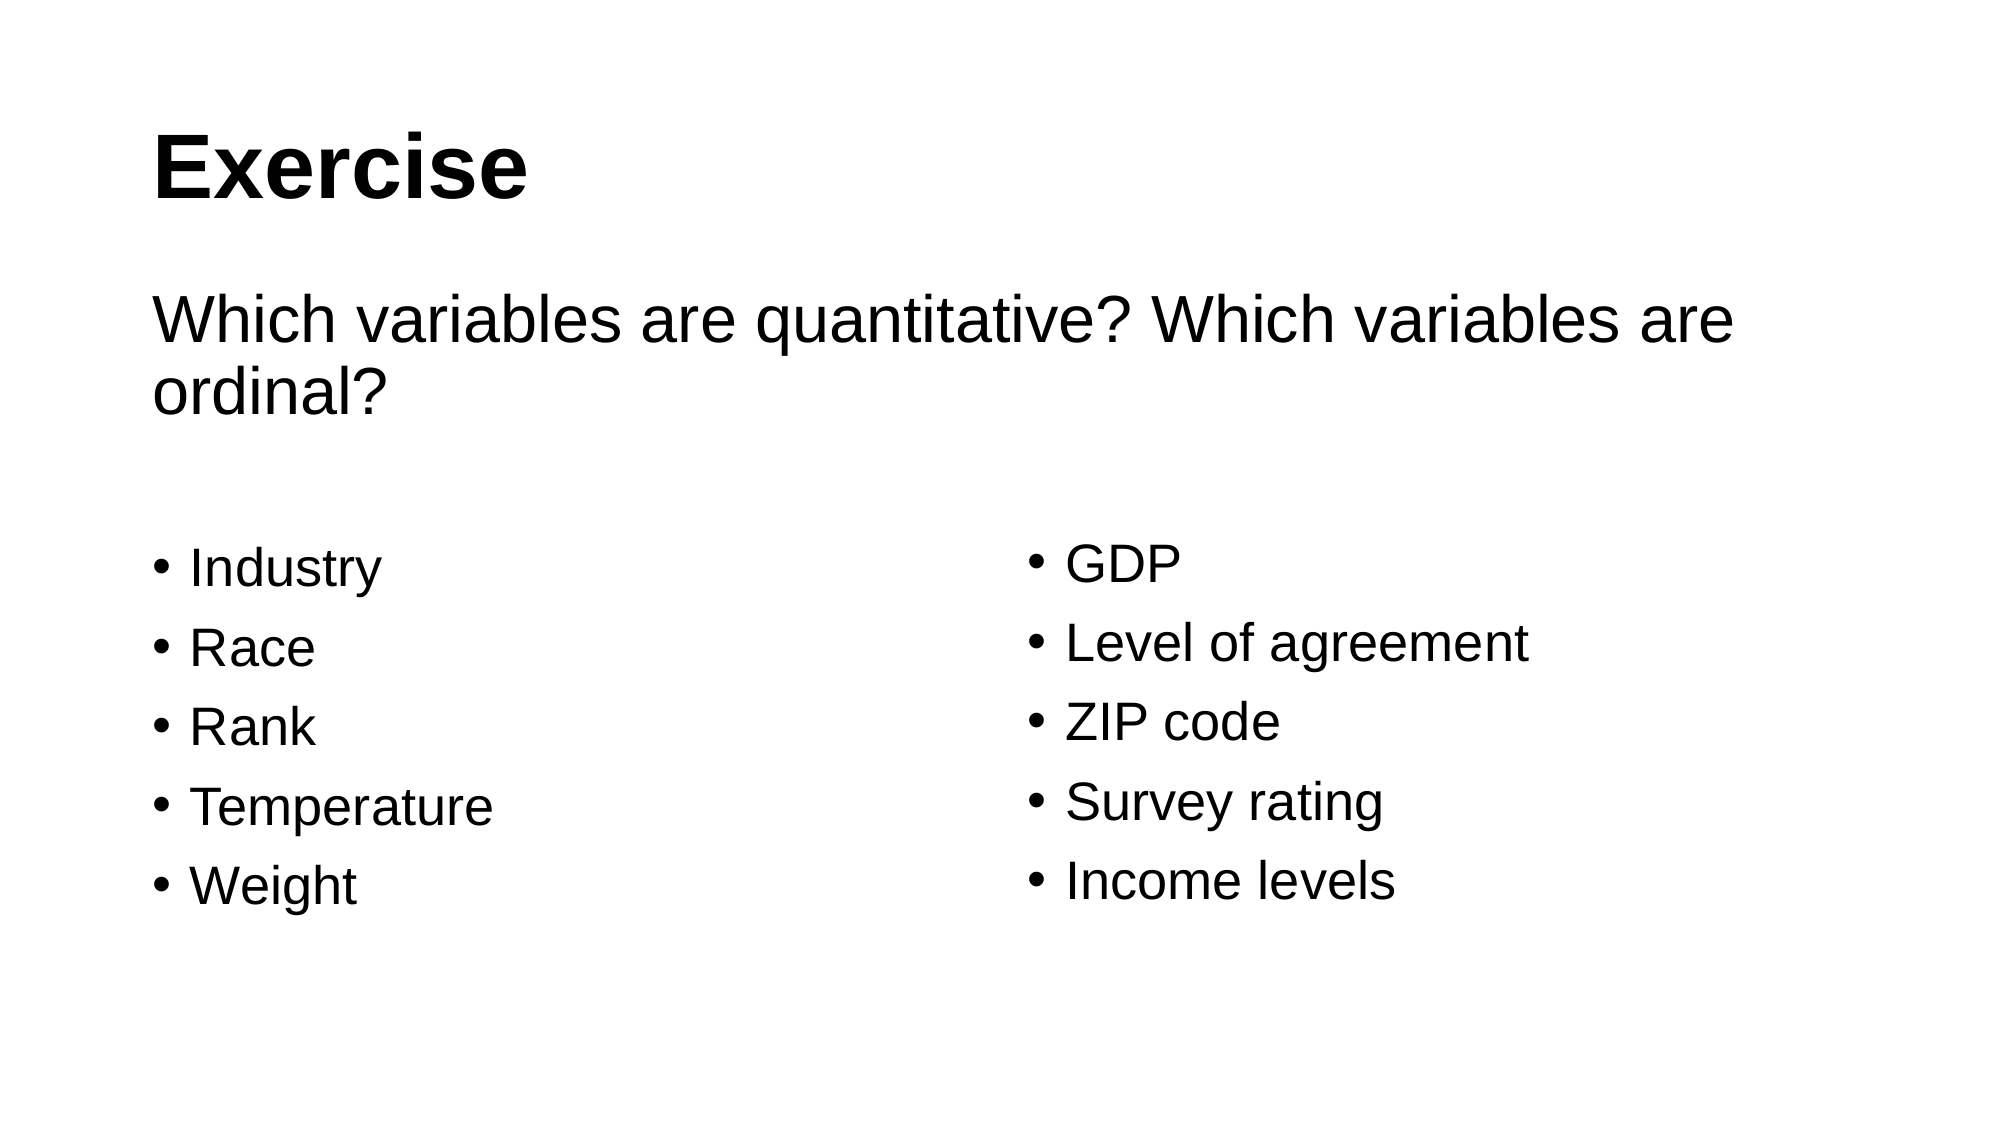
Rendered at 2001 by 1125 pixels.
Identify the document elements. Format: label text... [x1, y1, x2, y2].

list GDP Level of agreement ZIP code Survey rating Income levels [1012, 442, 1863, 1014]
list Industry Race Rank Temperature Weight [137, 442, 988, 1014]
title Exercise [137, 59, 1863, 277]
list Which variables are quantitative? Which variables are ordinal? [137, 277, 1863, 442]
